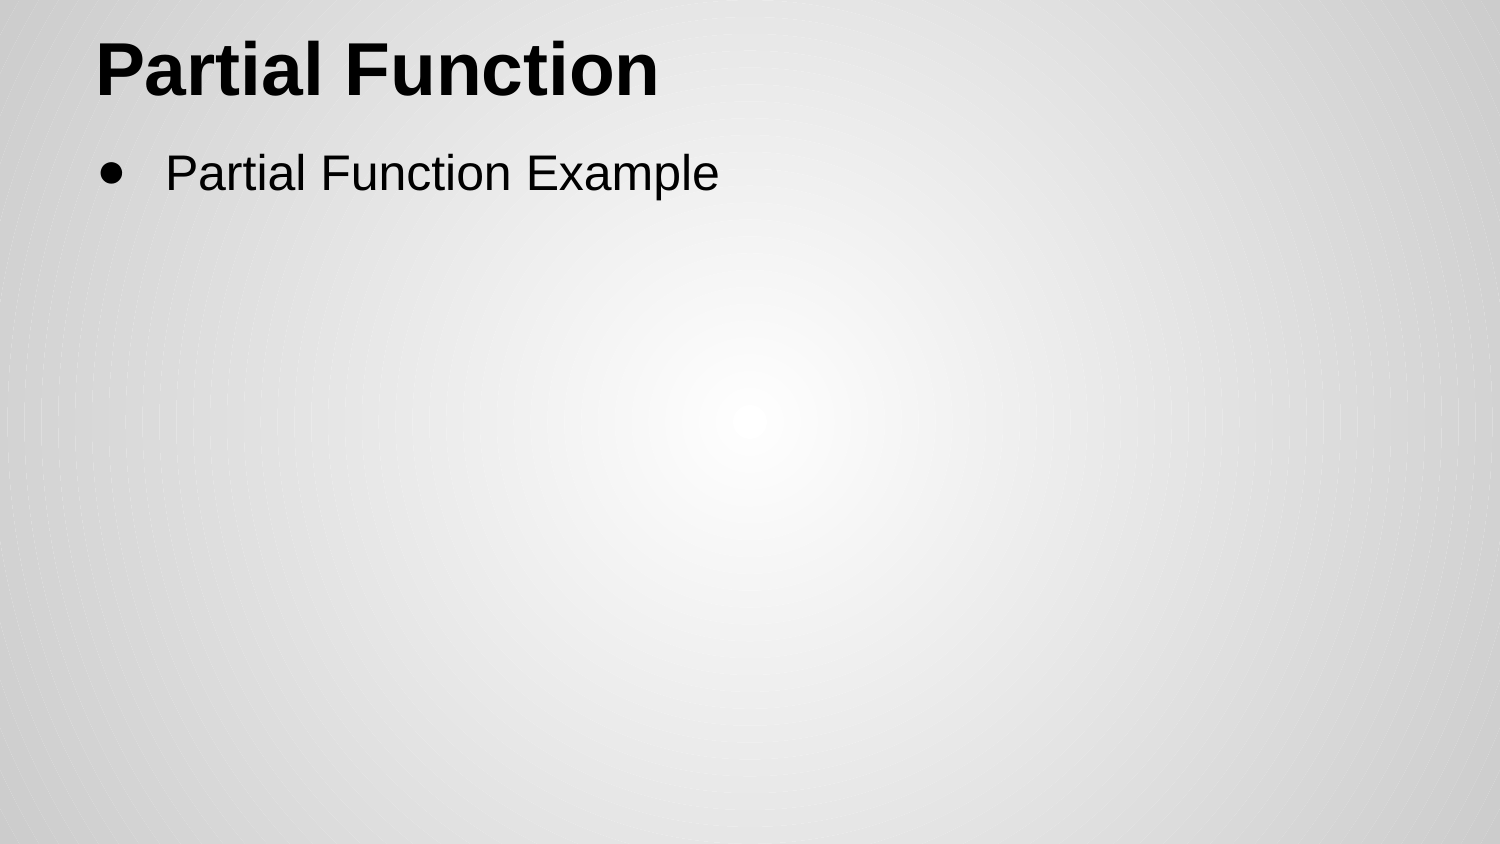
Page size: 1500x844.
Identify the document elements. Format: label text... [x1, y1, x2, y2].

title Partial Function [79, 21, 1430, 126]
list Partial Function Example [75, 125, 1425, 808]
